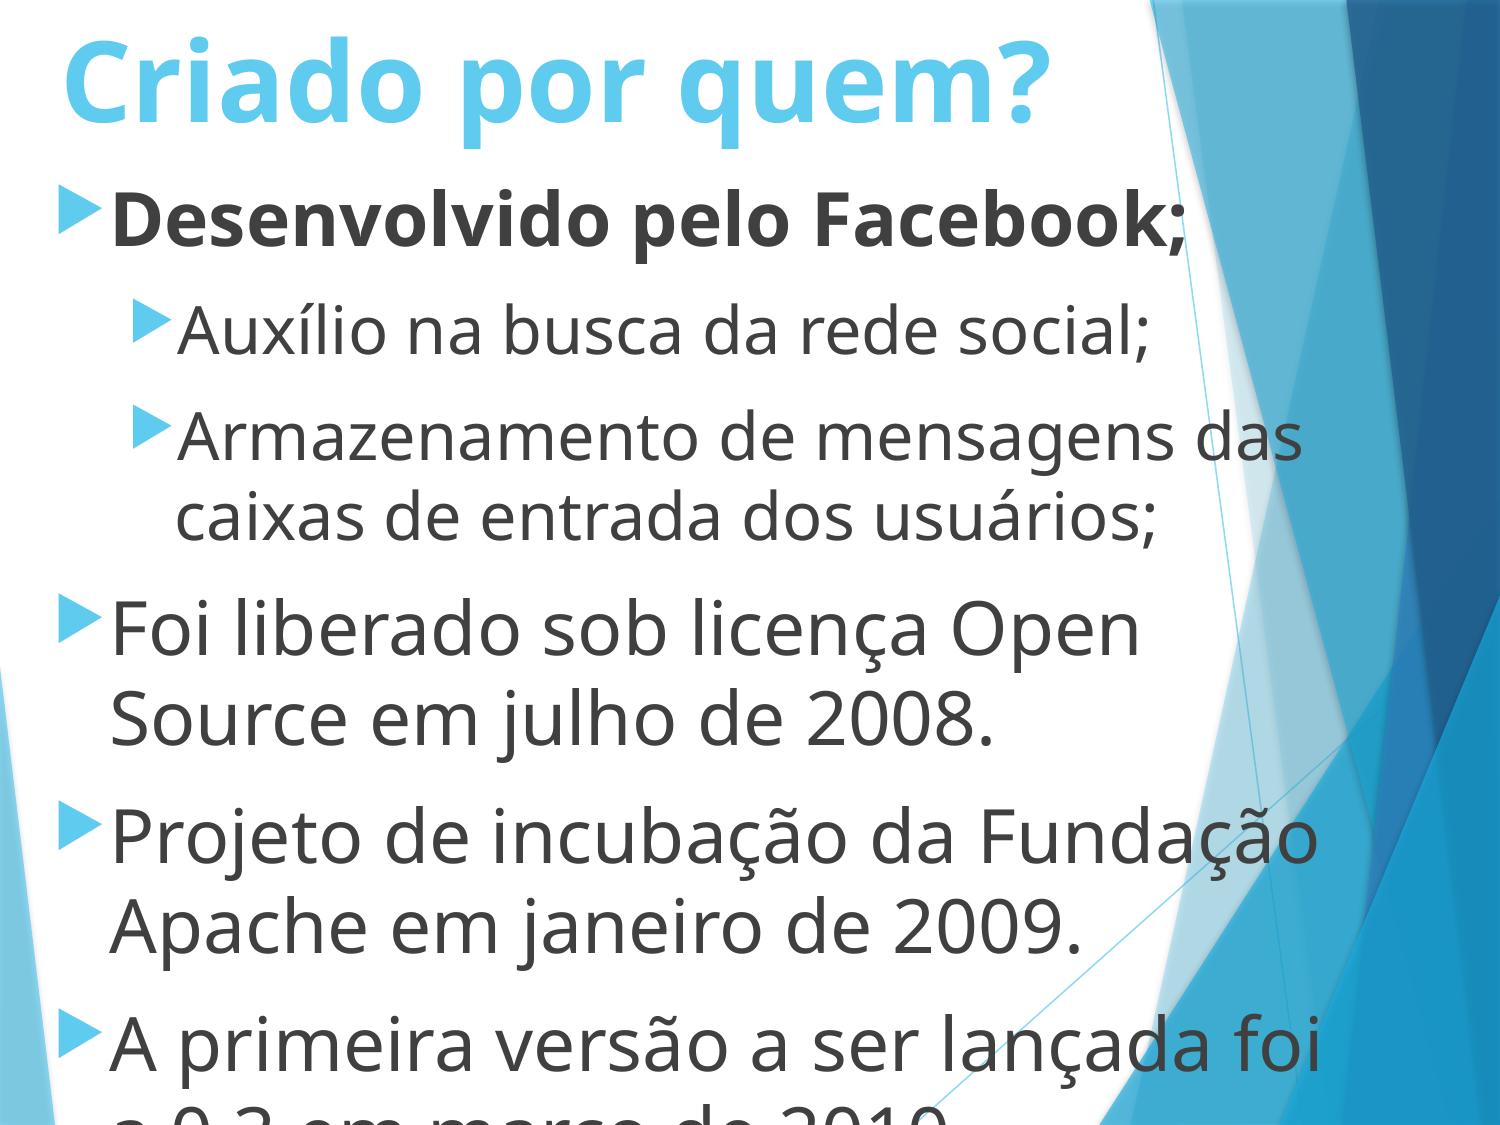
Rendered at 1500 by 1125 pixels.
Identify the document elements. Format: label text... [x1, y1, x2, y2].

list Desenvolvido pelo Facebook; Auxílio na busca da rede social; Armazenamento de mensagens das caixas de entrada dos usuários; Foi liberado sob licença Open Source em julho de 2008. Projeto de incubação da Fundação Apache em janeiro de 2009. A primeira versão a ser lançada foi a 0.3 em março de 2010, encontrando-se atualmente na versão 1.2.3. [38, 164, 1355, 1075]
title Criado por quem? [45, 2, 1104, 164]
